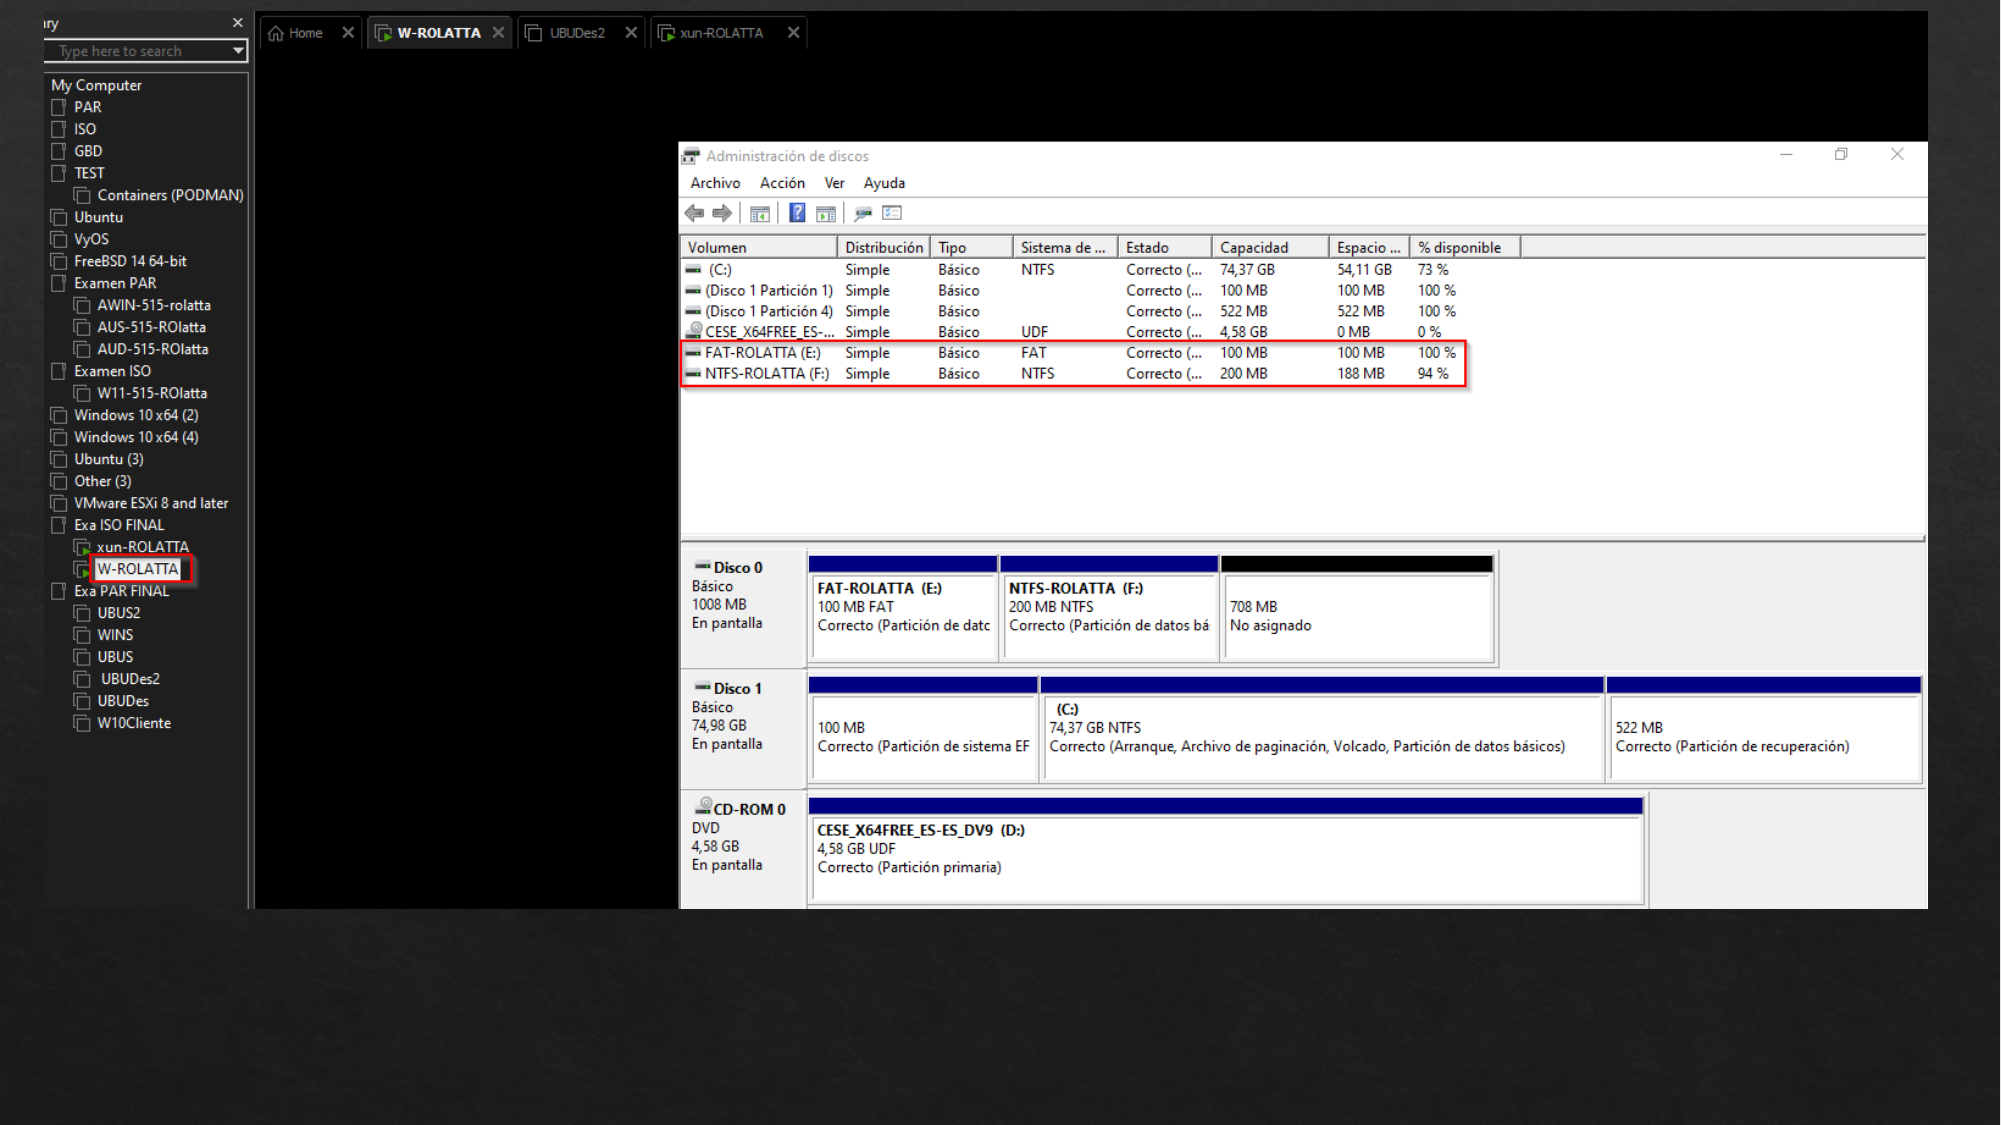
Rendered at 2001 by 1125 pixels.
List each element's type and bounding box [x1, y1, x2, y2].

picture [43, 11, 1929, 910]
